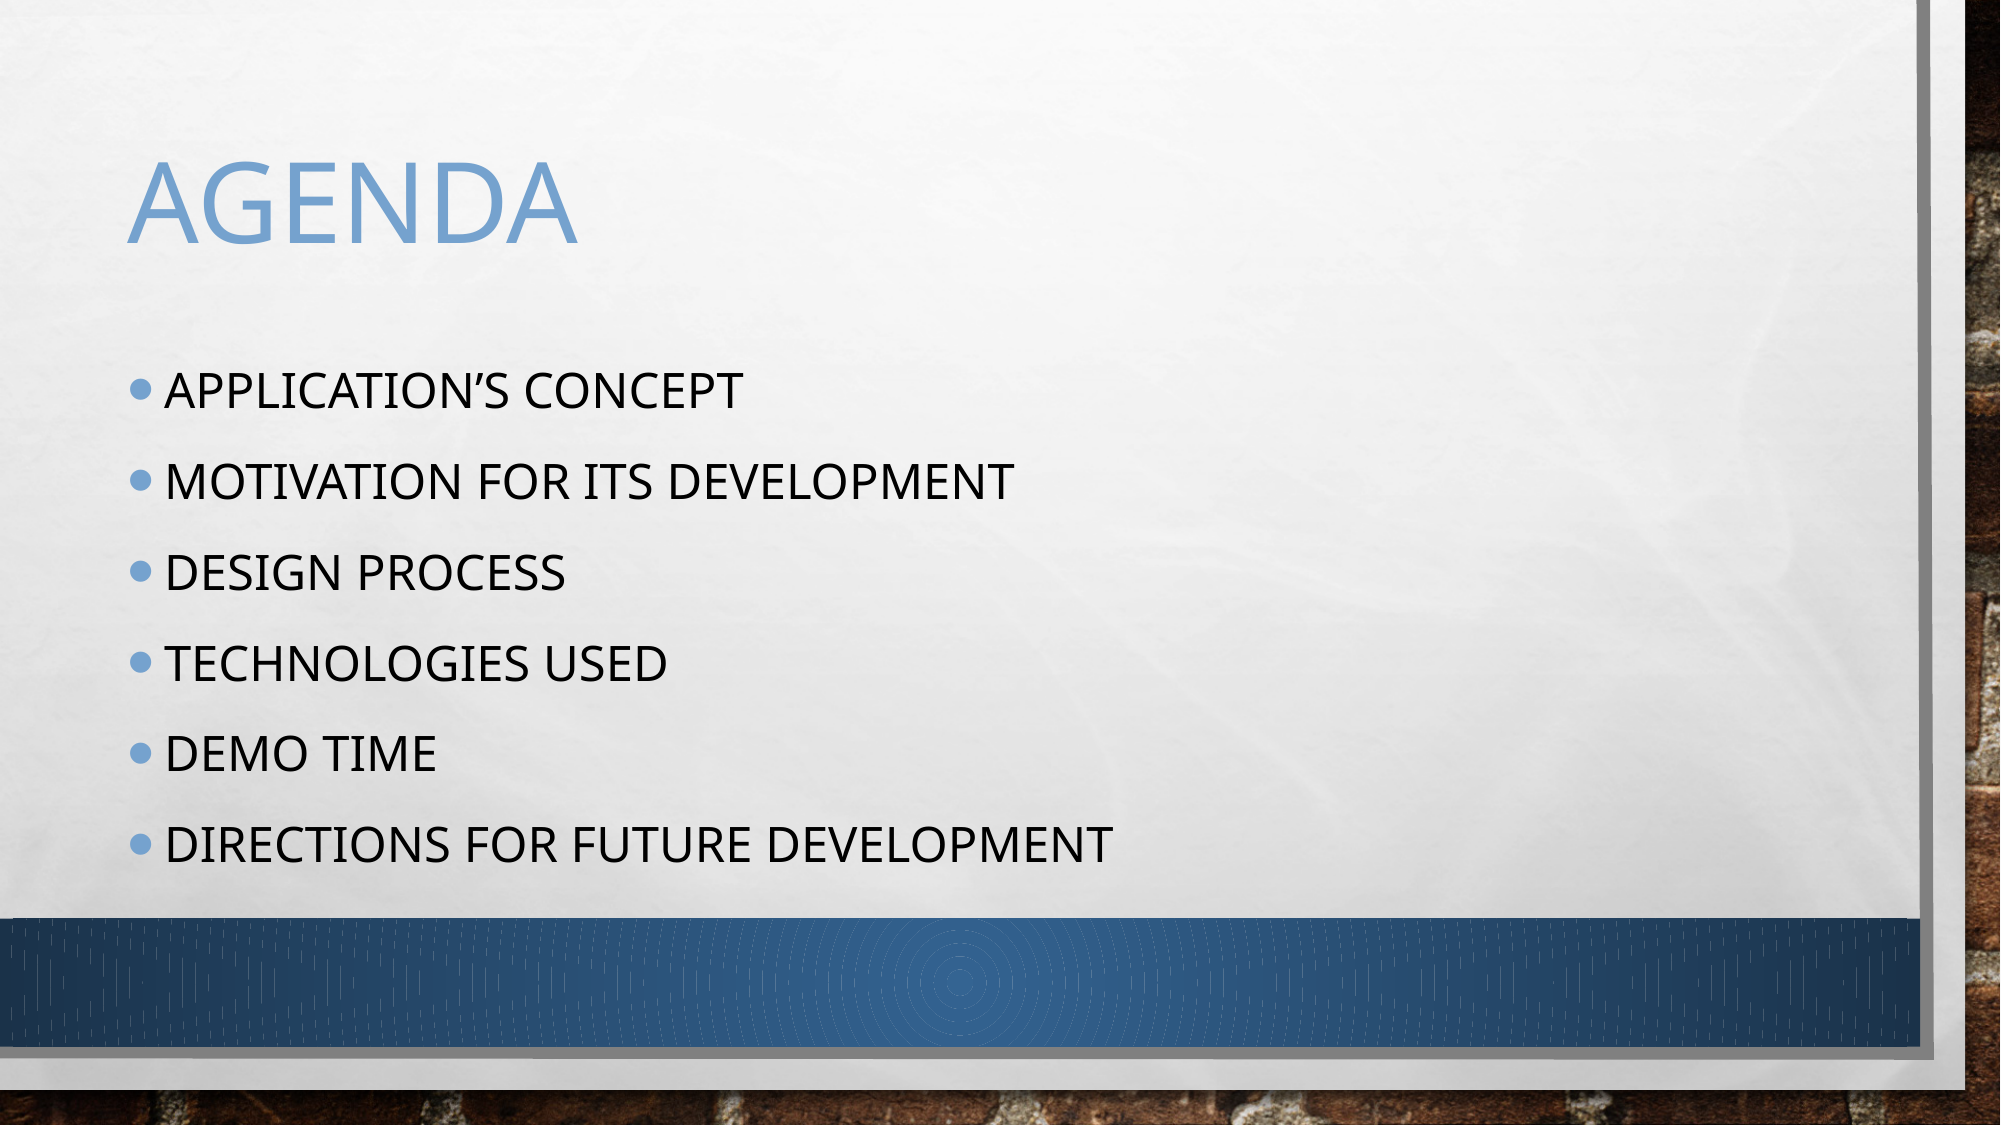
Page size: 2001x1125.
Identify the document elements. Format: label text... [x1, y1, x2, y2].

picture [0, 0, 2000, 1125]
title agenda [112, 112, 1818, 302]
list application’s concept motivation for its development design process technologies used Demo time Directions for future development [112, 338, 1818, 882]
